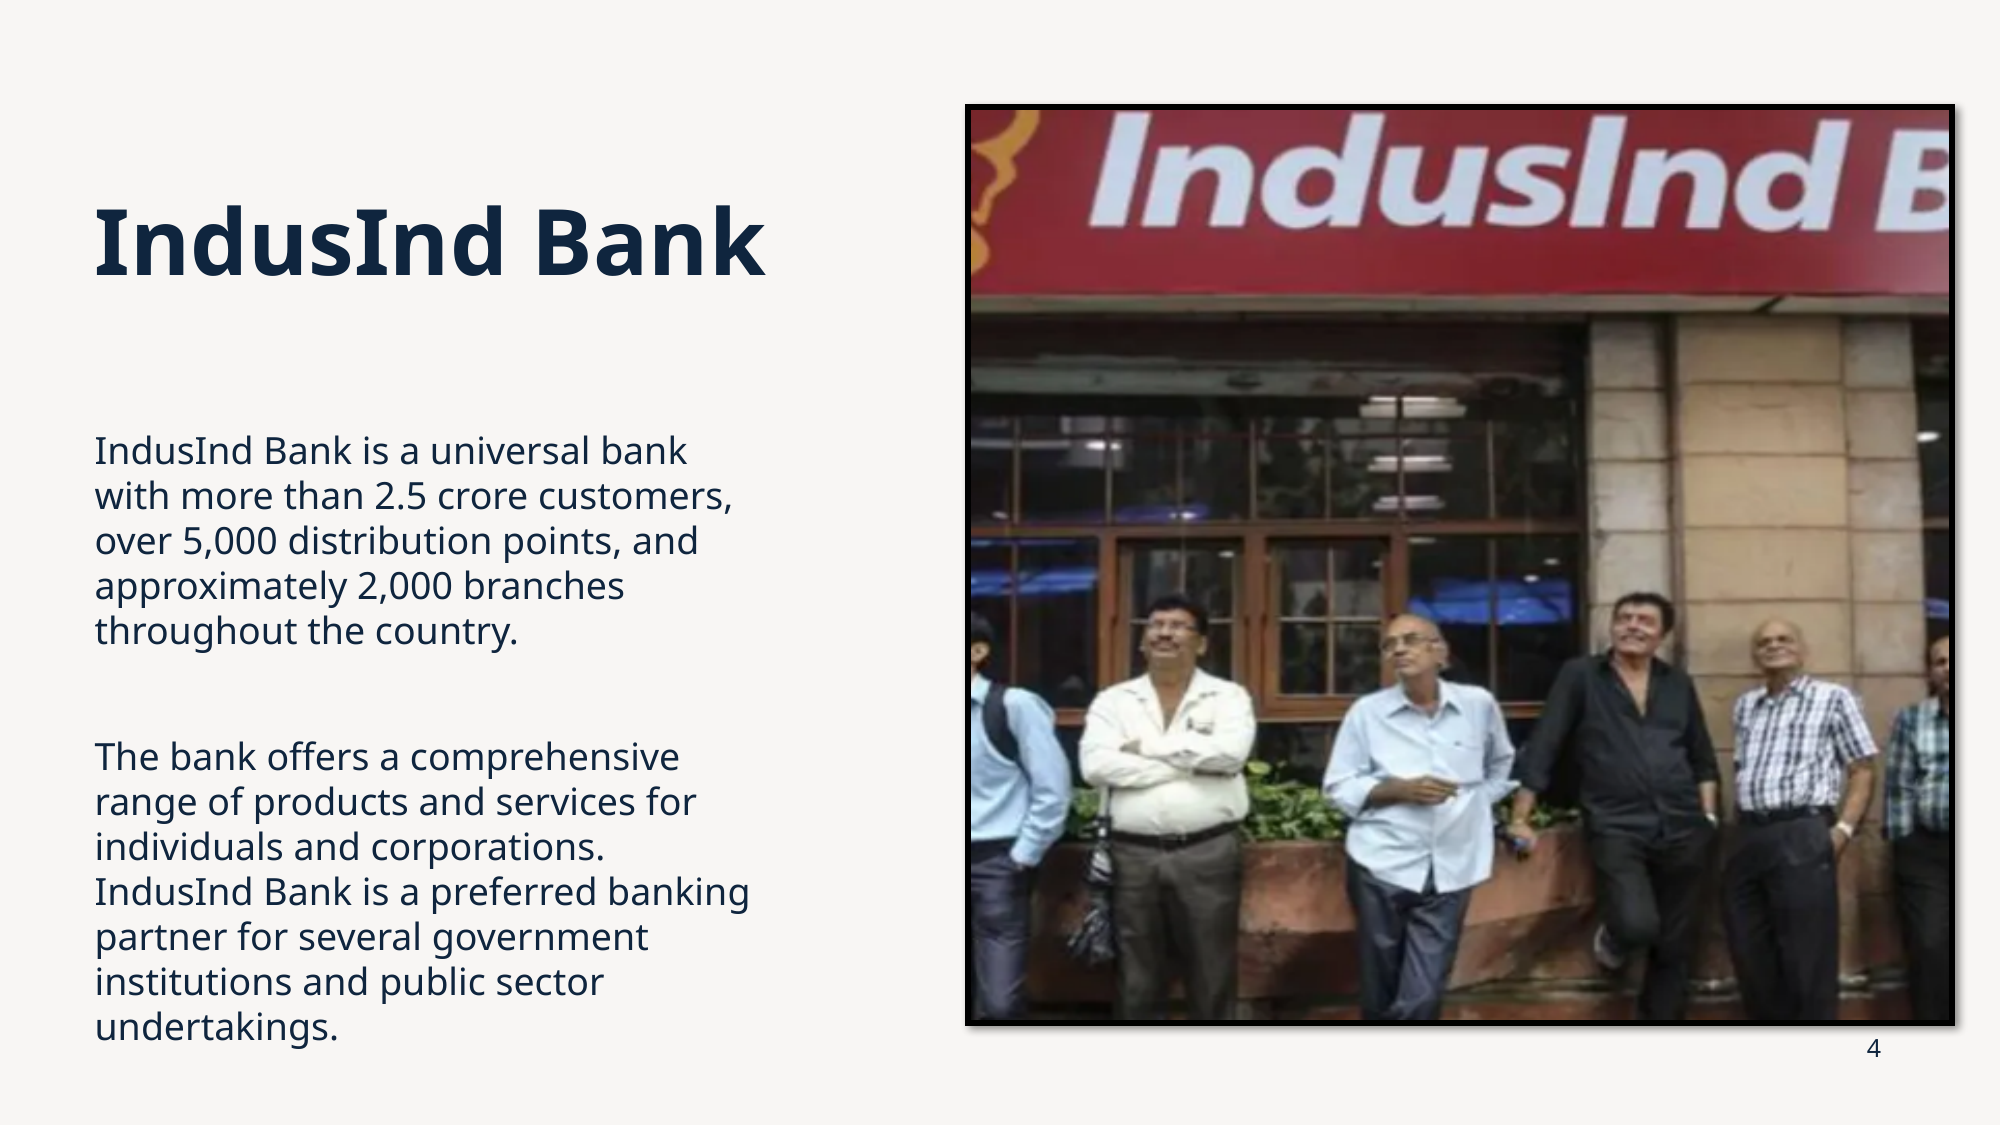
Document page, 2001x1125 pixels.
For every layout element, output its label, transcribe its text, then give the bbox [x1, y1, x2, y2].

picture [970, 110, 1949, 1020]
slide_number 4 [1836, 1020, 1912, 1080]
title IndusInd Bank [79, 137, 919, 355]
list IndusInd Bank is a universal bank with more than 2.5 crore customers, over 5,000 distribution points, and approximately 2,000 branches throughout the country. The bank offers a comprehensive range of products and services for individuals and corporations. IndusInd Bank is a preferred banking partner for several government institutions and public sector undertakings. [79, 419, 779, 632]
